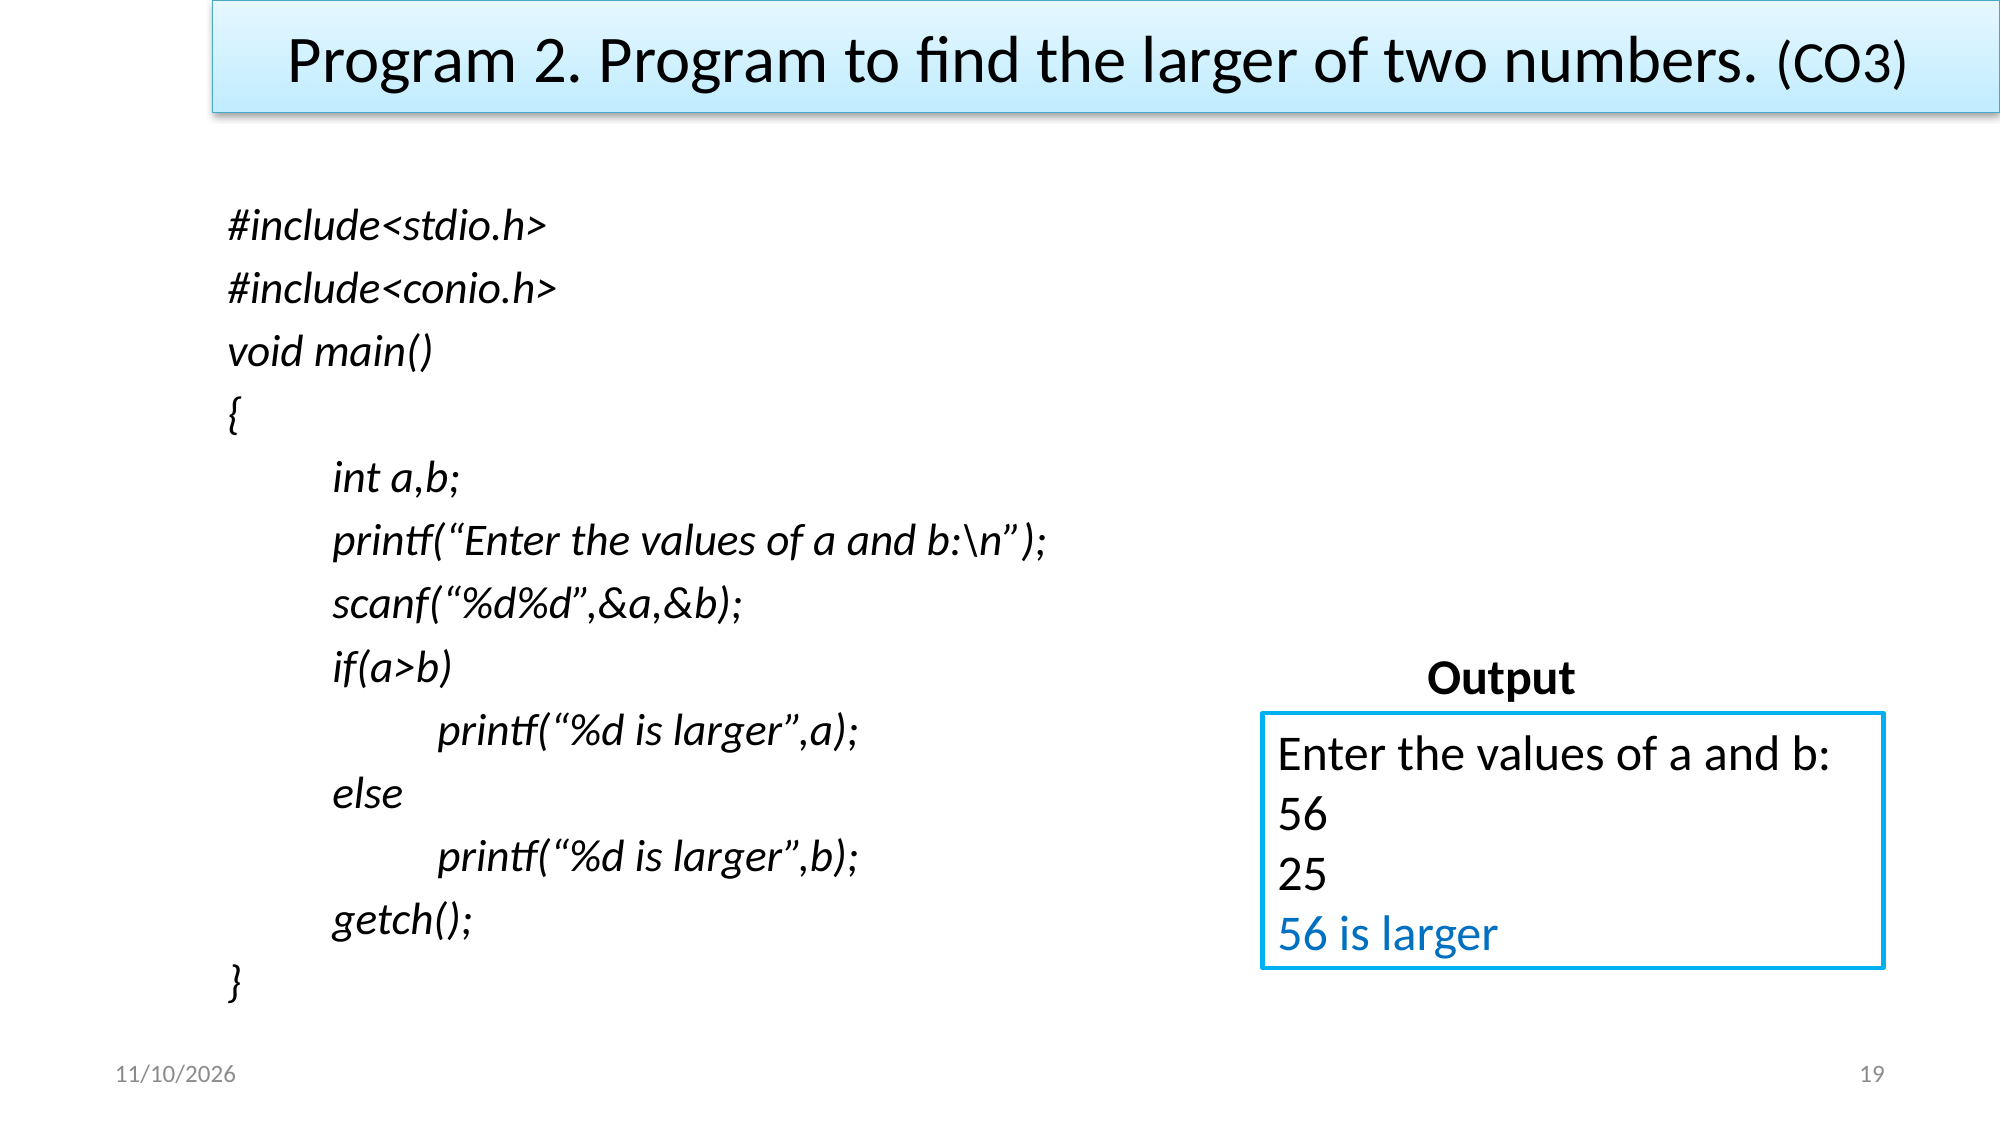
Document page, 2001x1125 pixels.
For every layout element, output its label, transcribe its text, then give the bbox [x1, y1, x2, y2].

text_box Enter the values of a and b: 56 25 56 is larger [1260, 711, 1886, 970]
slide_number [99, 1042, 567, 1103]
text_box Output [1412, 637, 1738, 713]
slide_number 19 [1433, 1042, 1900, 1103]
list #include<stdio.h> #include<conio.h> void main() { int a,b; printf(“Enter the values of a and b:\n”); scanf(“%d%d”,&a,&b); if(a>b) printf(“%d is larger”,a); else printf(“%d is larger”,b); getch(); } [212, 187, 1325, 1022]
text_box Program 2. Program to find the larger of two numbers. (CO3) [212, 0, 2000, 113]
